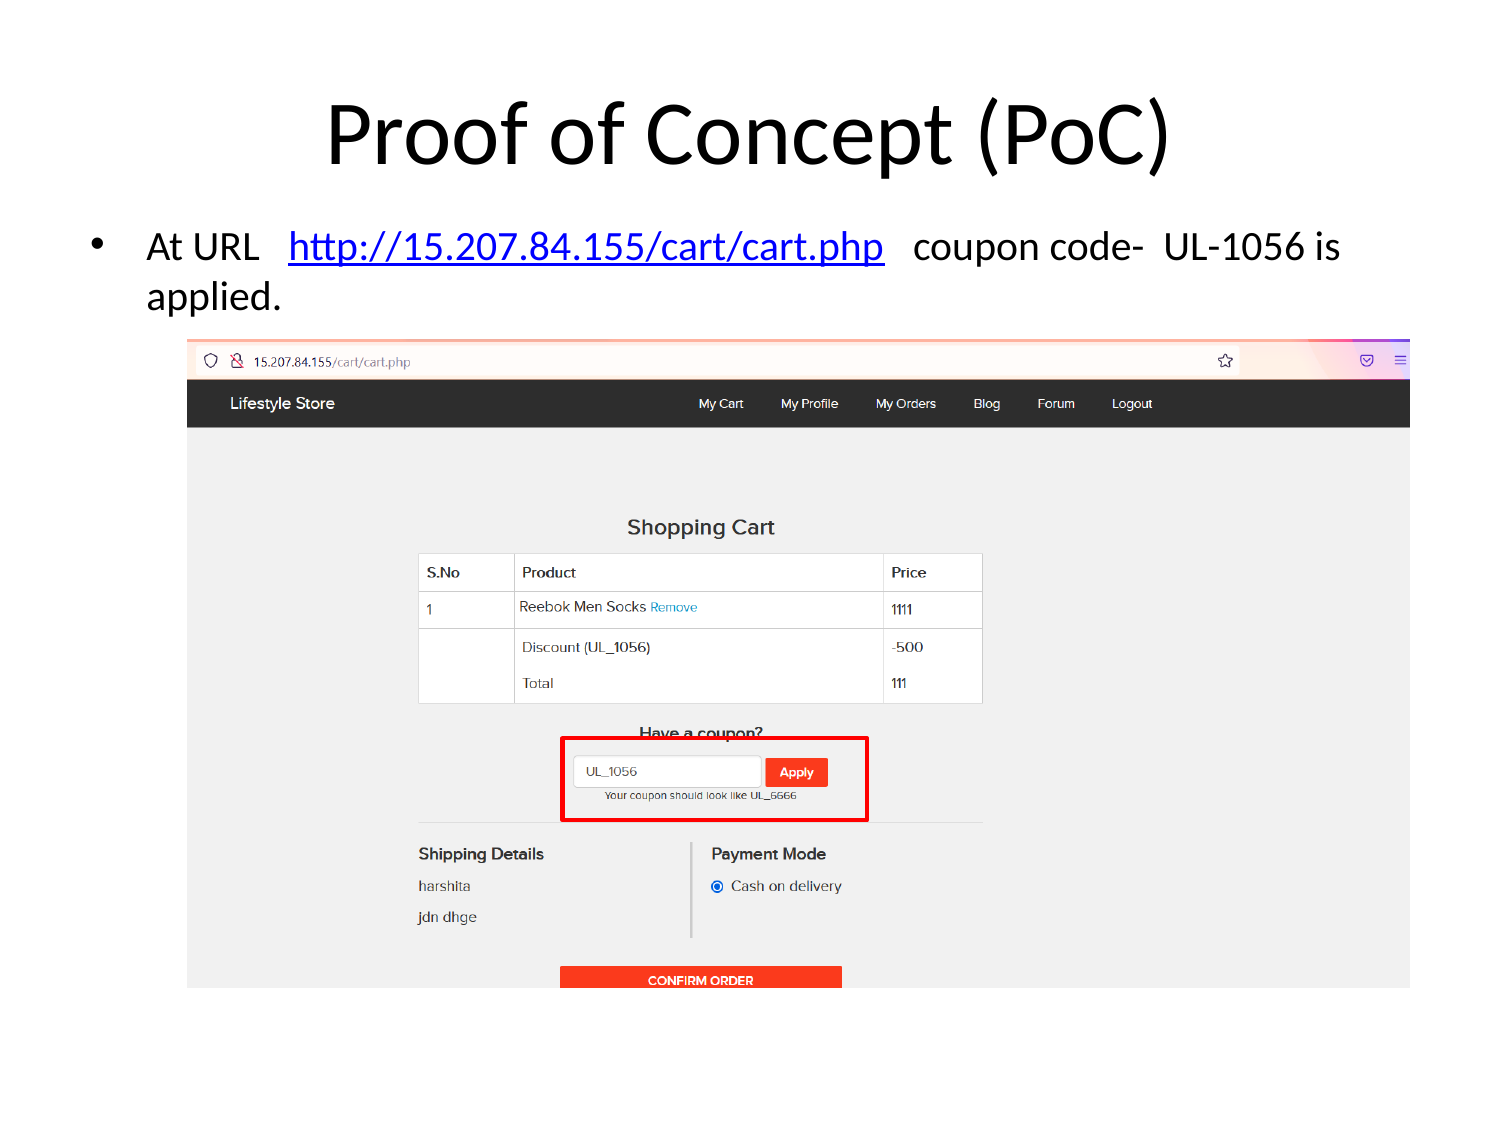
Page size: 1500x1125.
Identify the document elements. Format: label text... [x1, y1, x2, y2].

title Proof of Concept (PoC) [75, 23, 1425, 210]
list At URL http://15.207.84.155/cart/cart.php coupon code- UL-1056 is applied. [75, 210, 1425, 1005]
picture [187, 339, 1410, 988]
